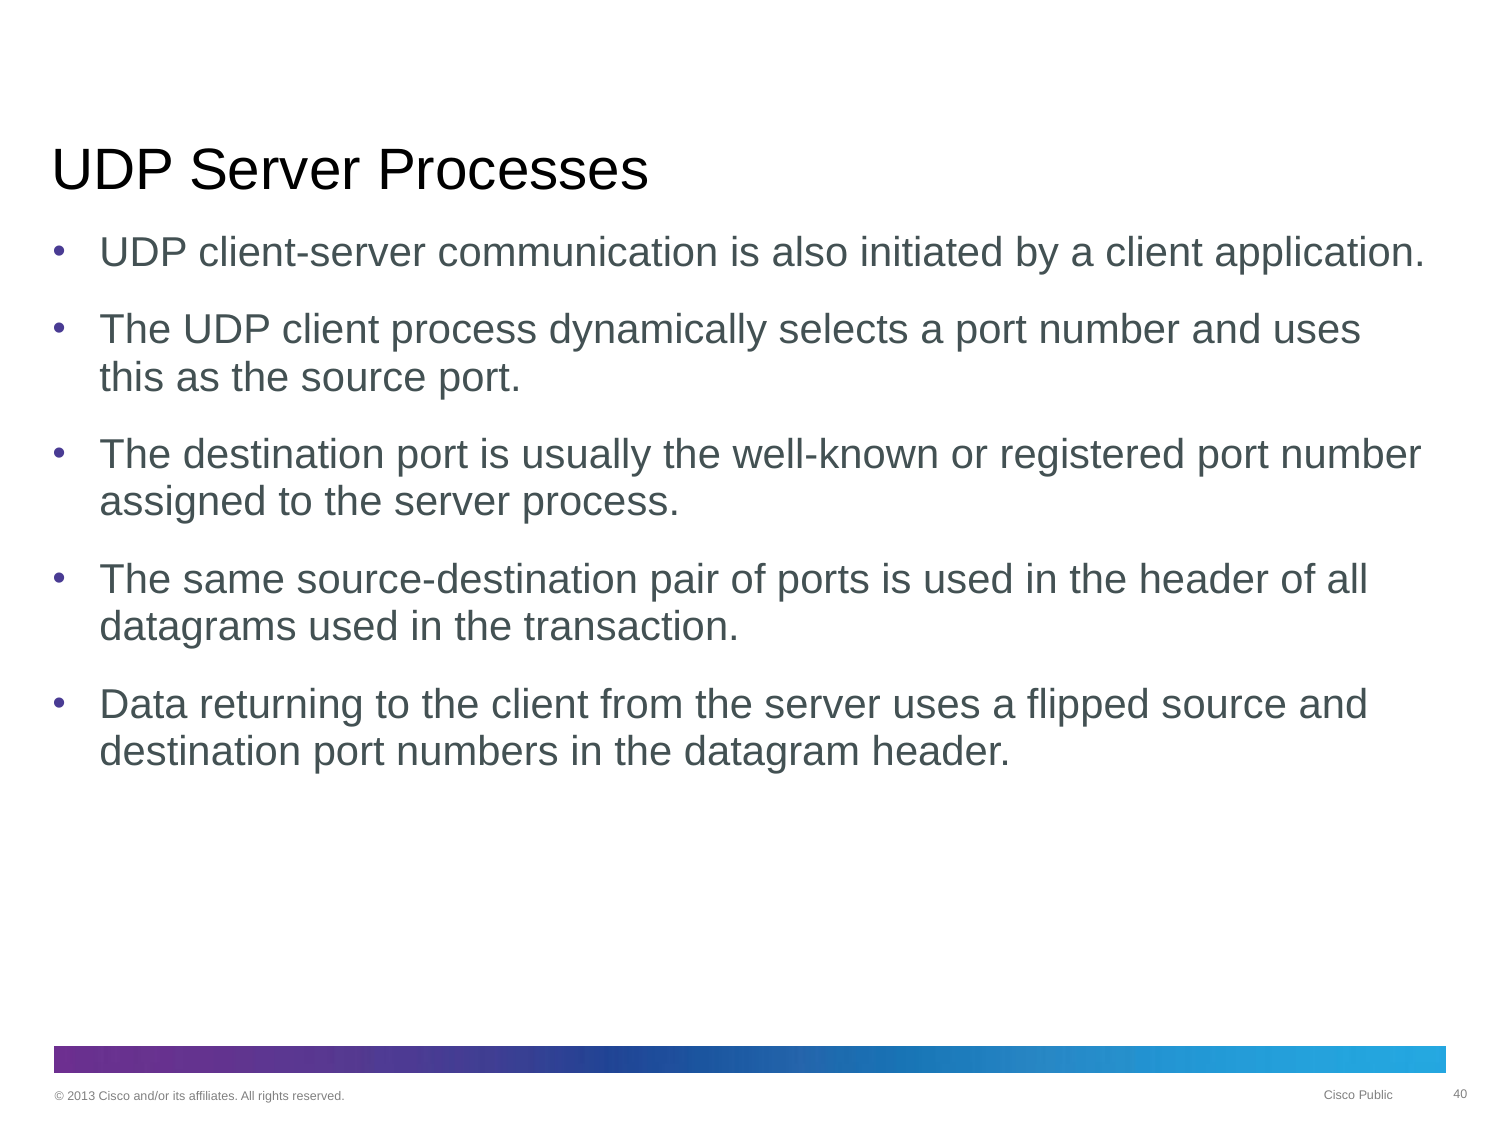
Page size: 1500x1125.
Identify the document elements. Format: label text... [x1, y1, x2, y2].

title UDP Server Processes [37, 70, 1447, 209]
list UDP client-server communication is also initiated by a client application. The UDP client process dynamically selects a port number and uses this as the source port. The destination port is usually the well-known or registered port number assigned to the server process. The same source-destination pair of ports is used in the header of all datagrams used in the transaction. Data returning to the client from the server uses a flipped source and destination port numbers in the datagram header. [37, 220, 1445, 1035]
picture [54, 1046, 1446, 1073]
